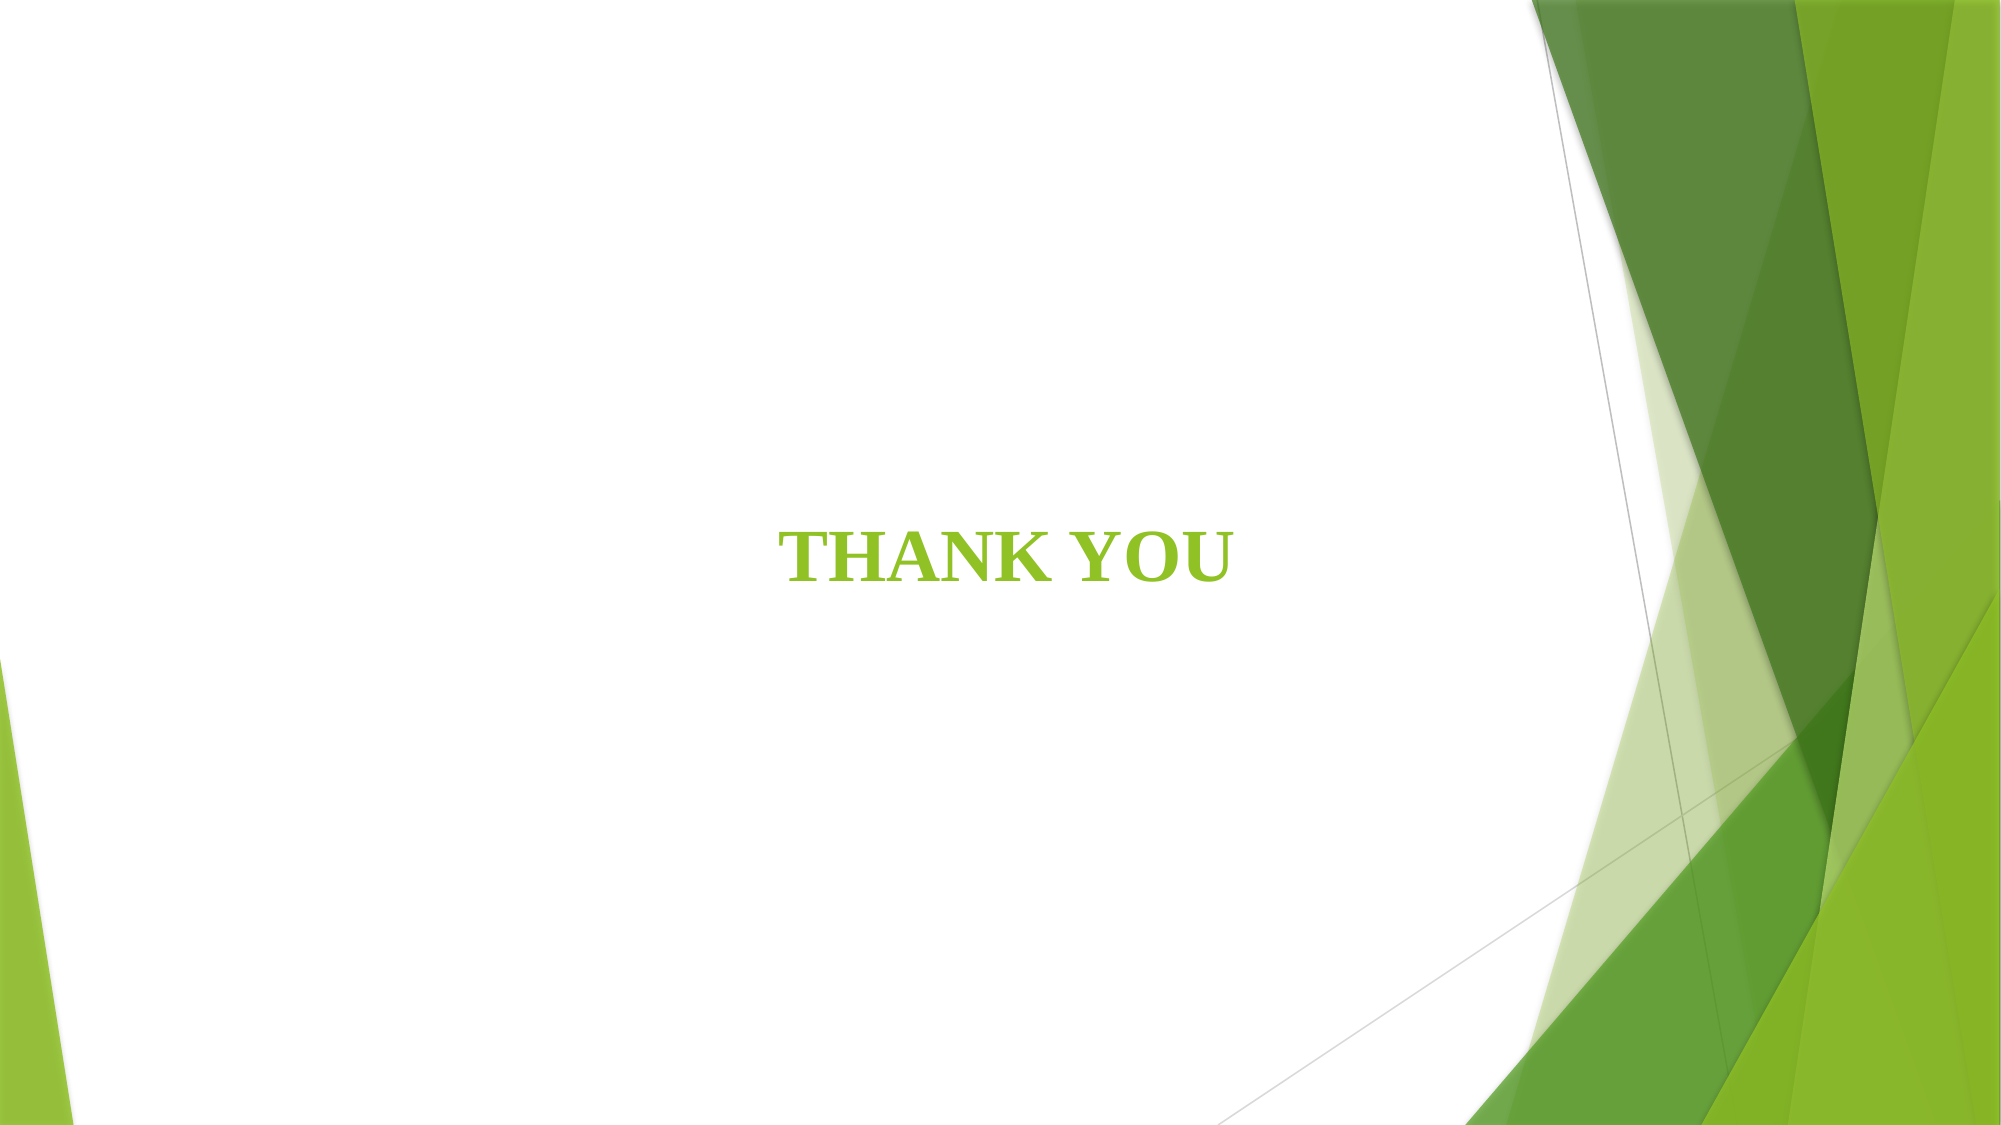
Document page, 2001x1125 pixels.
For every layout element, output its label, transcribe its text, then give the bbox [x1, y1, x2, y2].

title THANK YOU [144, 499, 1870, 717]
